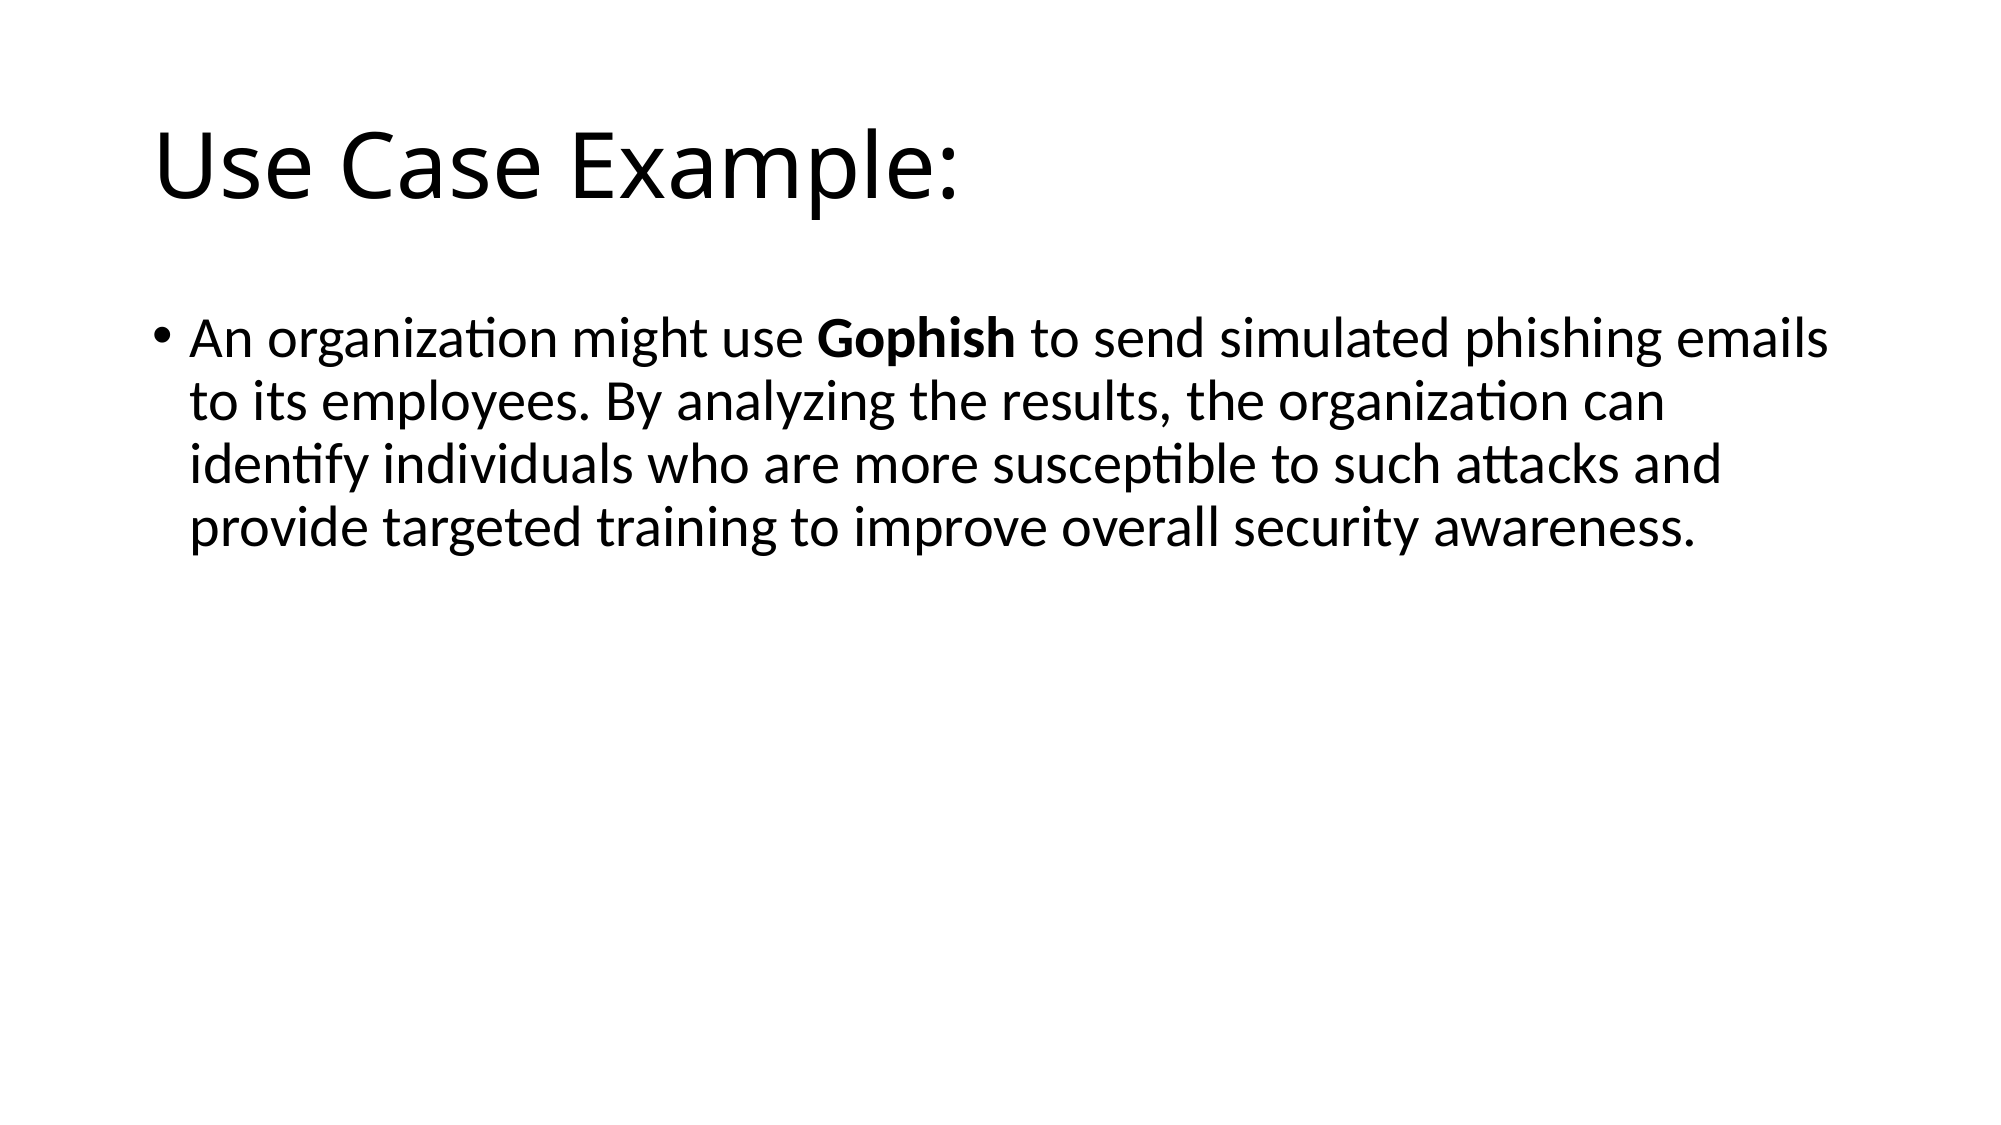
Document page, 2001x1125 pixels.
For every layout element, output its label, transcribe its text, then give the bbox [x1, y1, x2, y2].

title Use Case Example: [137, 59, 1863, 278]
list An organization might use Gophish to send simulated phishing emails to its employees. By analyzing the results, the organization can identify individuals who are more susceptible to such attacks and provide targeted training to improve overall security awareness. [137, 299, 1863, 1014]
